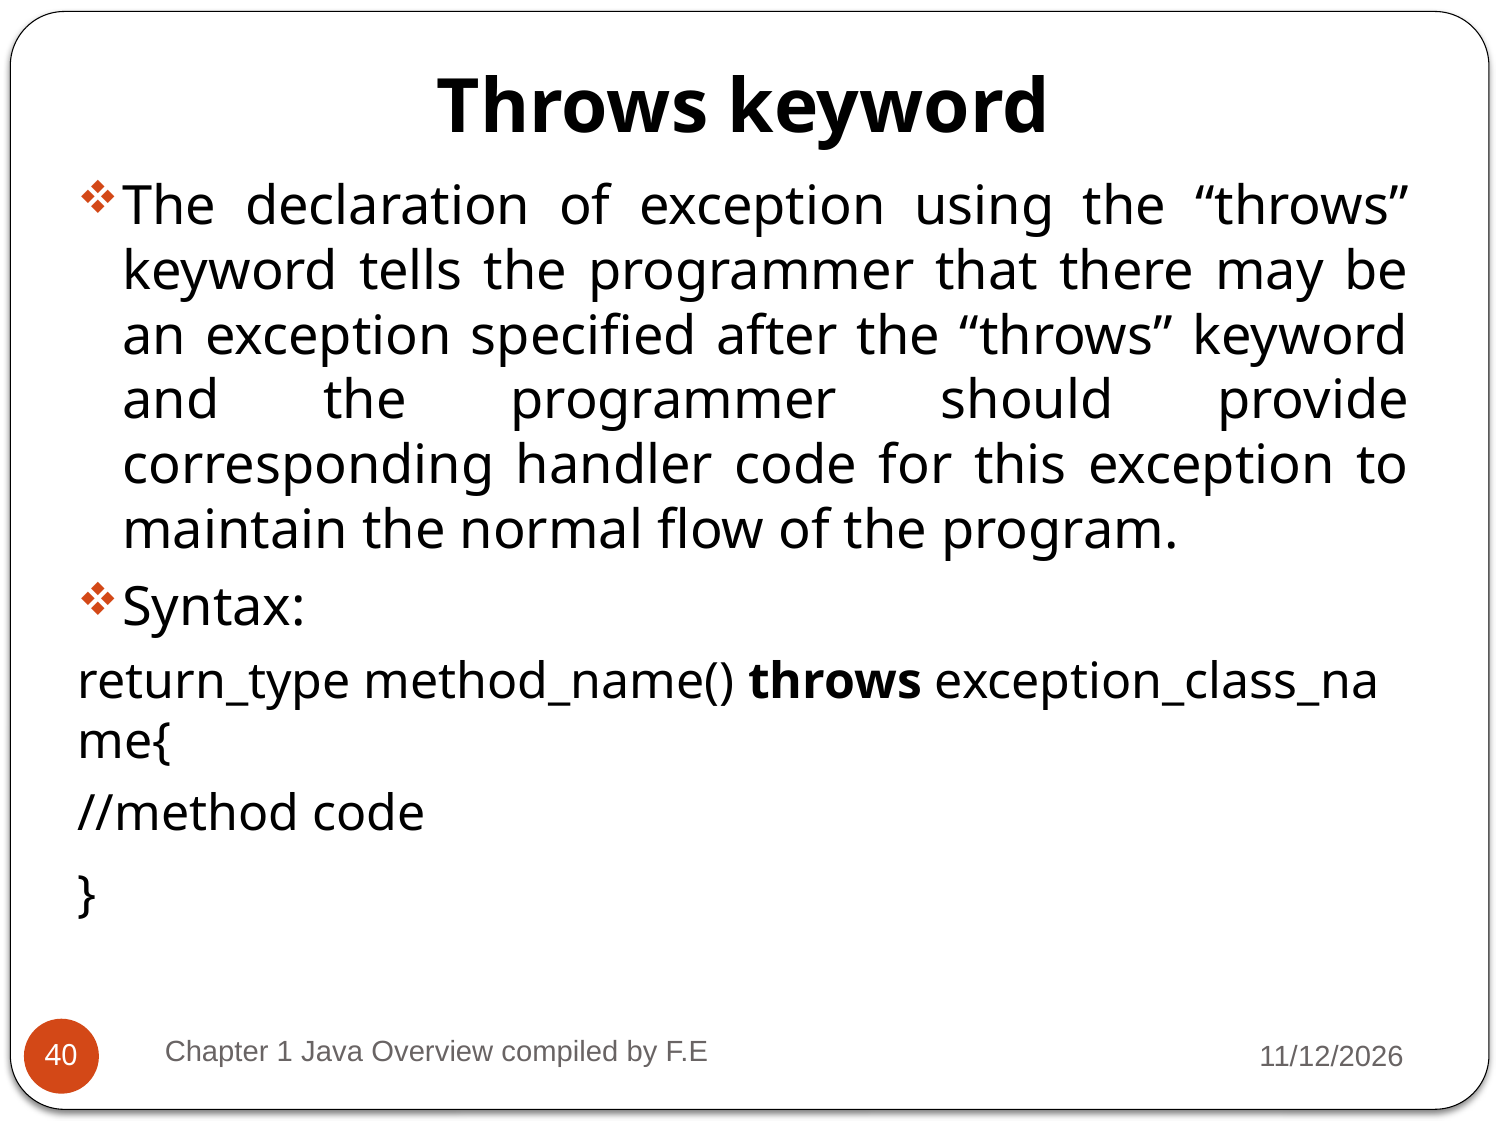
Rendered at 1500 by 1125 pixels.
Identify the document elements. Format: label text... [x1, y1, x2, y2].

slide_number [1012, 1015, 1419, 1094]
footer Chapter 1 Java Overview compiled by F.E [150, 1012, 800, 1088]
list The declaration of exception using the “throws” keyword tells the programmer that there may be an exception specified after the “throws” keyword and the programmer should provide corresponding handler code for this exception to maintain the normal flow of the program. Syntax: return_type method_name() throws exception_class_name{ //method code } [62, 162, 1426, 988]
slide_number 40 [23, 1018, 99, 1094]
title Throws keyword [62, 44, 1426, 162]
